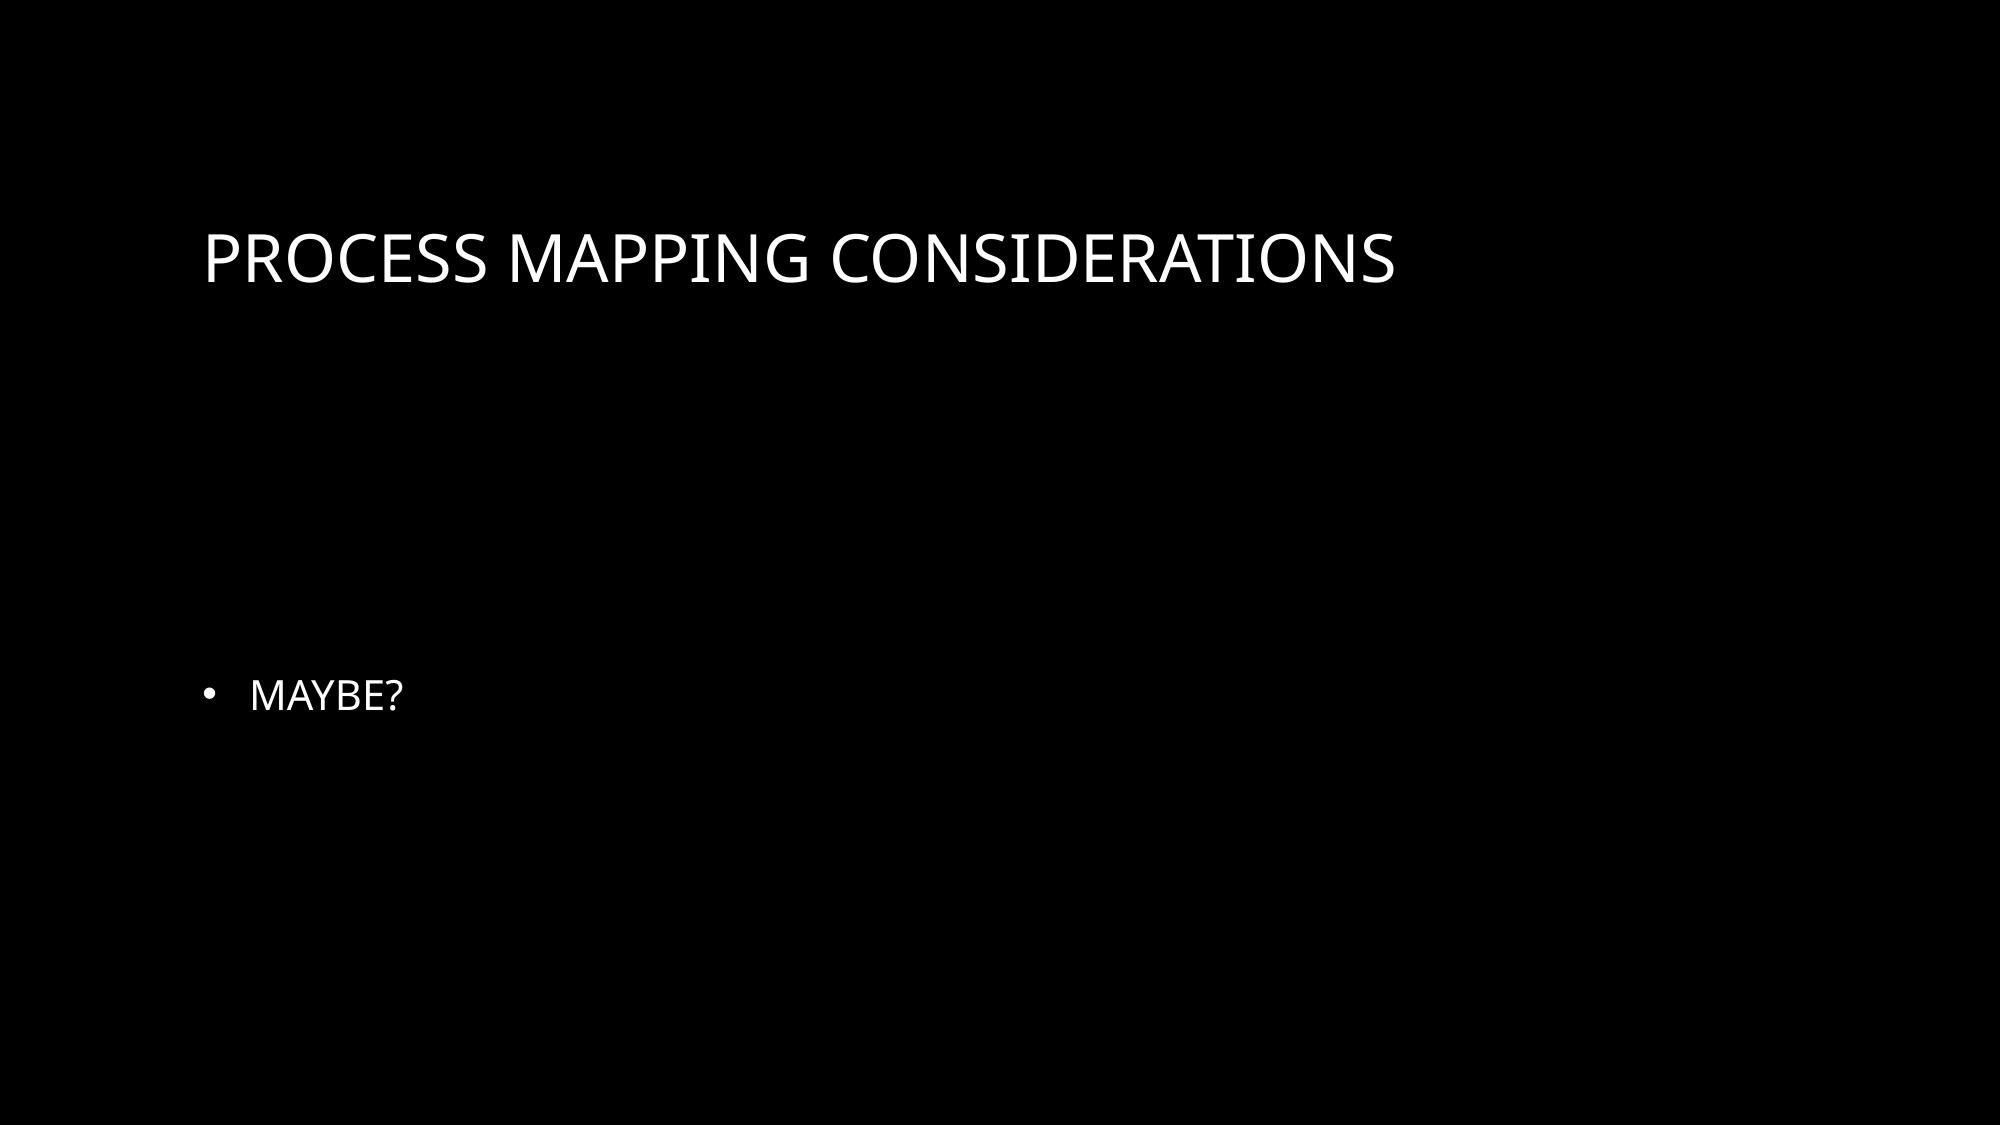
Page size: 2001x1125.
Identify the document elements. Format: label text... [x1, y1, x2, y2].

title Process Mapping Considerations [187, 99, 1813, 413]
list Maybe? [187, 437, 1813, 950]
